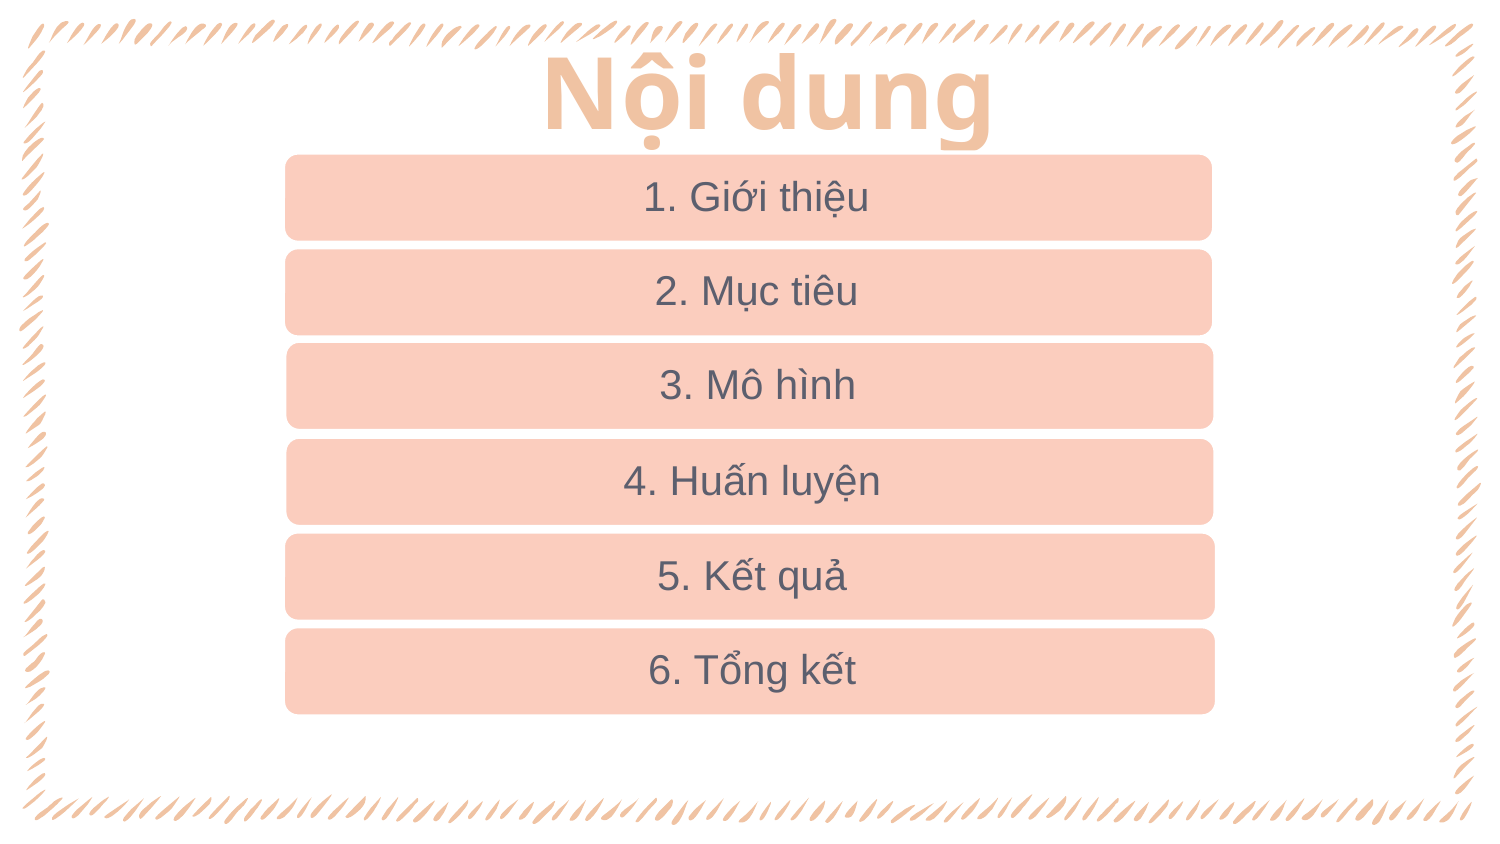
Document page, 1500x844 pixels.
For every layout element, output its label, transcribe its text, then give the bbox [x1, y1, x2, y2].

title Nội dung [164, 24, 1373, 149]
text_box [0, 152, 1500, 717]
